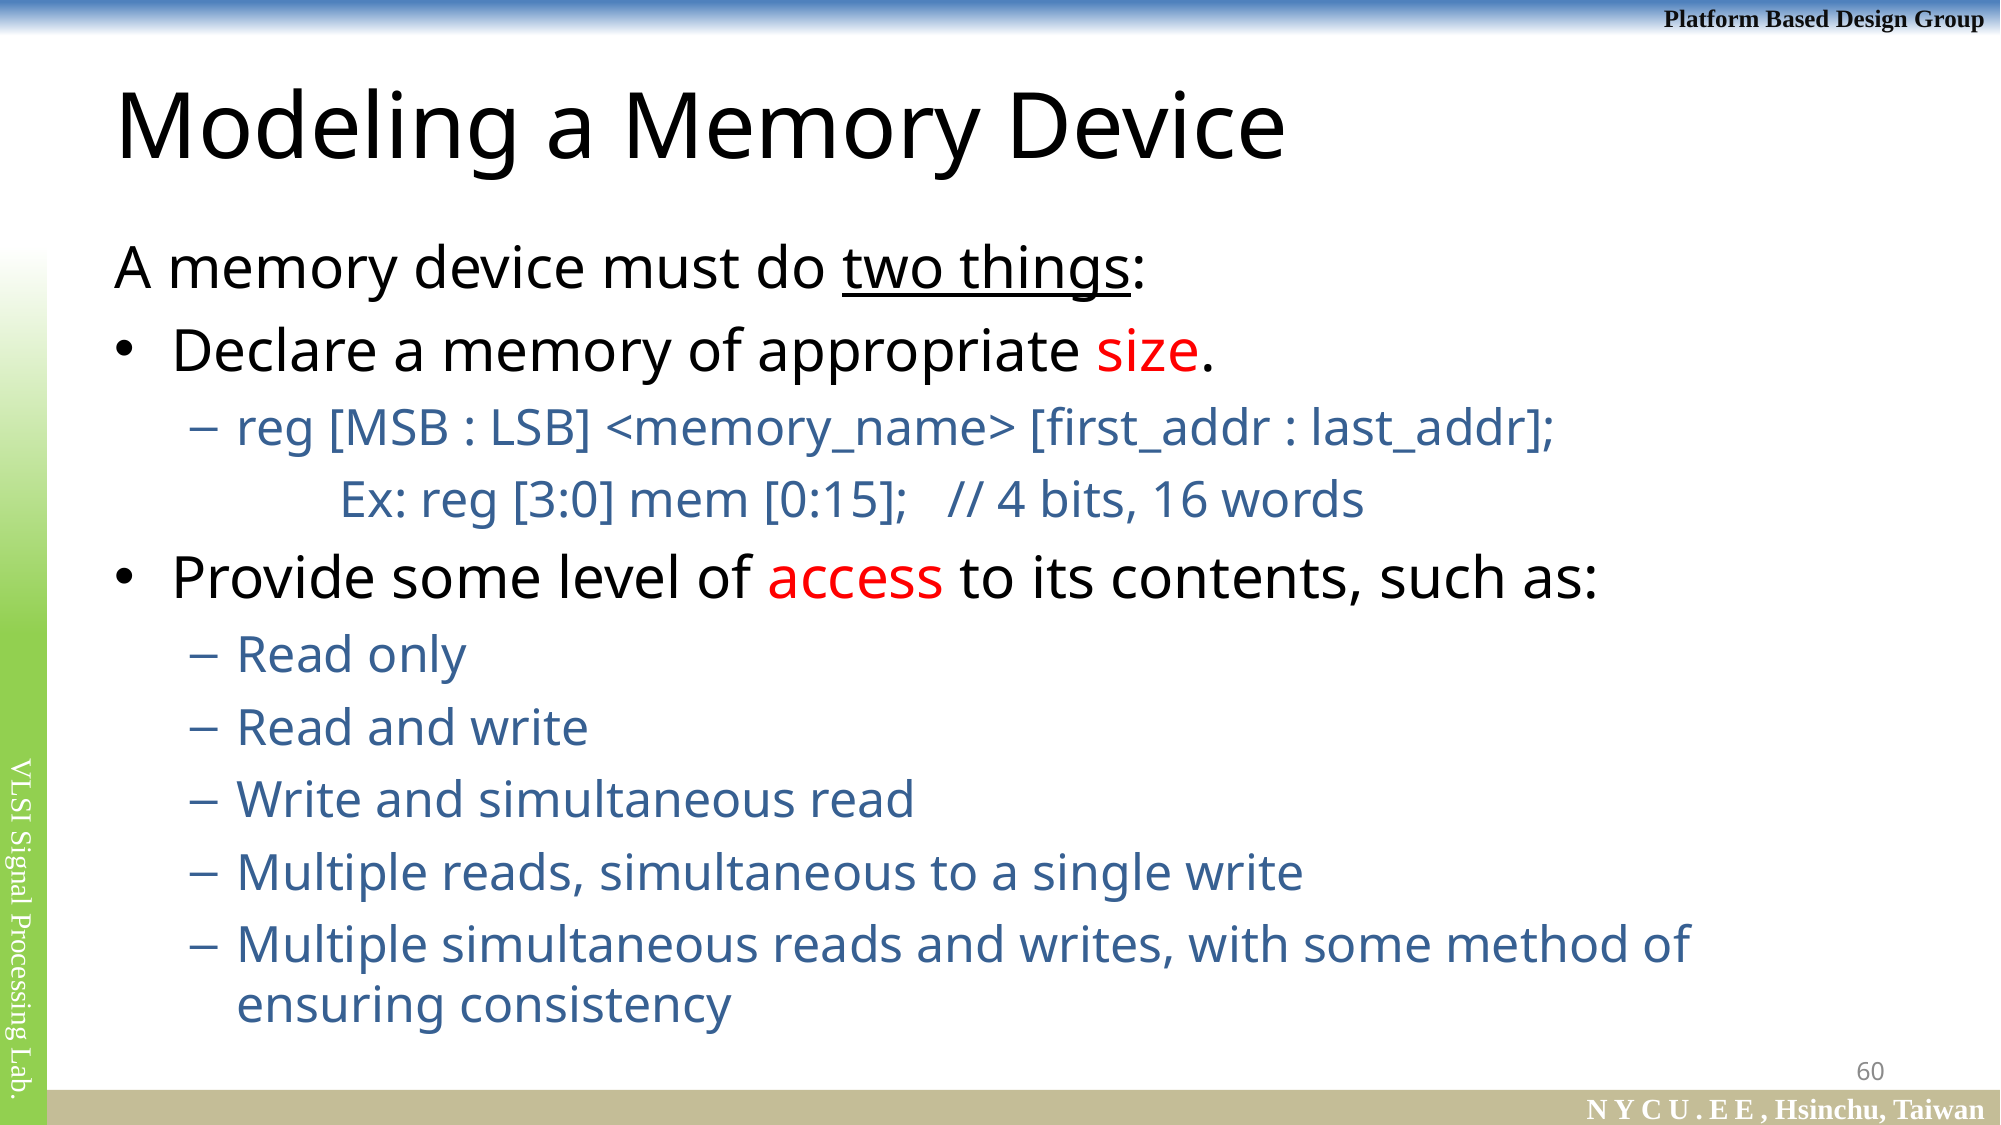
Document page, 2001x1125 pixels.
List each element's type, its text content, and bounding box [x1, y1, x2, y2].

slide_number 60 [1433, 1042, 1900, 1103]
list A memory device must do two things: Declare a memory of appropriate size. reg [MSB : LSB] <memory_name> [first_addr : last_addr]; Ex: reg [3:0] mem [0:15]; // 4 bits, 16 words Provide some level of access to its contents, such as: Read only Read and write Write and simultaneous read Multiple reads, simultaneous to a single write Multiple simultaneous reads and writes, with some method of ensuring consistency [99, 222, 1901, 1044]
title Modeling a Memory Device [99, 44, 1901, 200]
